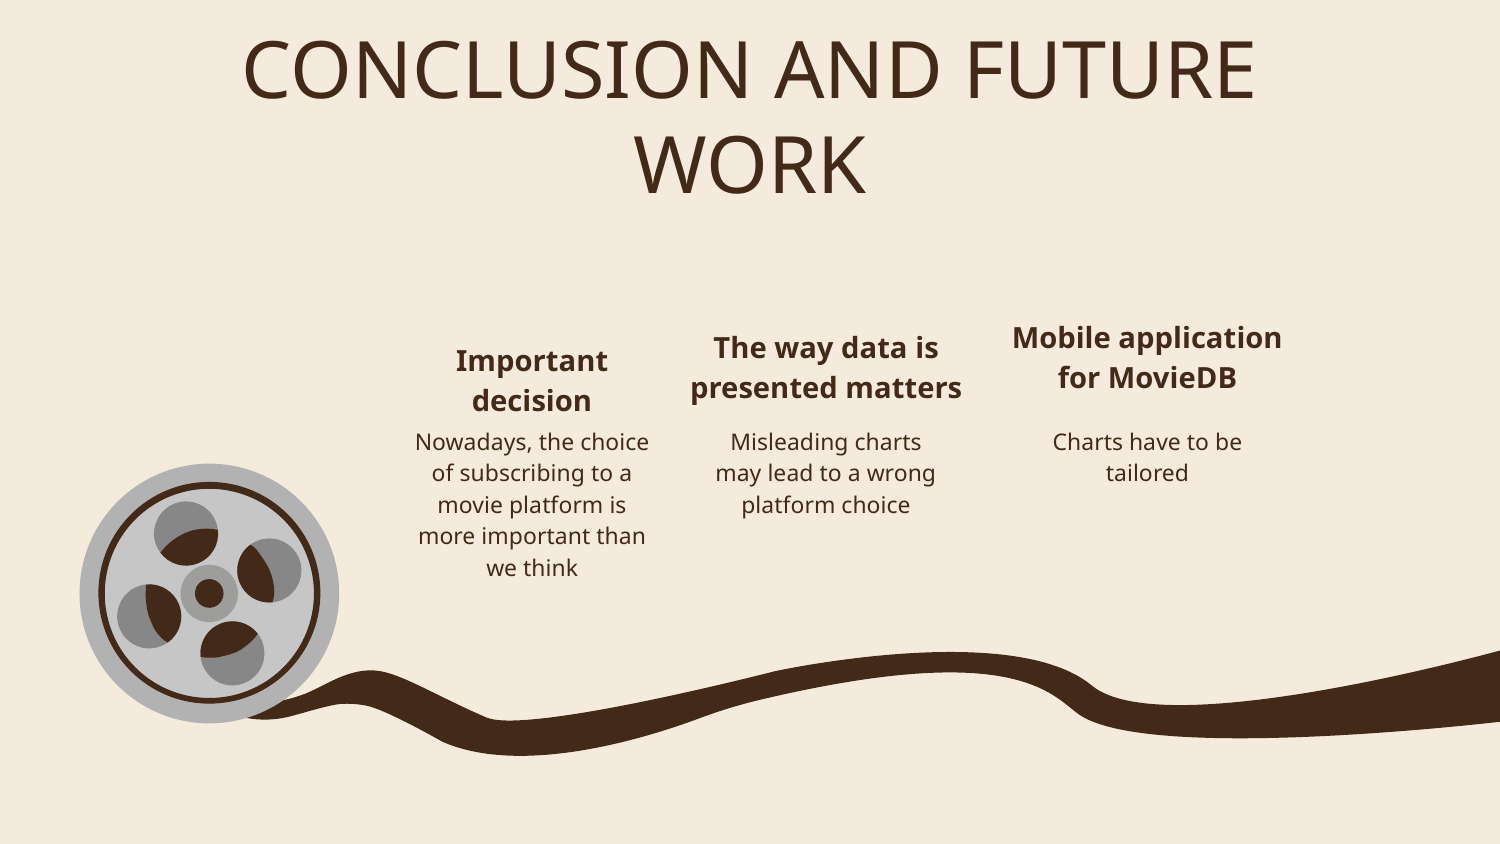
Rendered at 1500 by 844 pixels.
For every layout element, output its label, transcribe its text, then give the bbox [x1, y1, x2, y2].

subtitle Charts have to be tailored [1013, 425, 1282, 444]
subtitle Important decision [398, 322, 667, 367]
subtitle Misleading charts may lead to a wrong platform choice [692, 408, 961, 444]
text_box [69, 445, 1500, 778]
subtitle The way data is presented matters [672, 309, 980, 434]
title CONCLUSION AND FUTURE WORK [118, 88, 1382, 142]
subtitle Mobile application for MovieDB [986, 299, 1310, 425]
subtitle Nowadays, the choice of subscribing to a movie platform is more important than we think [398, 408, 667, 444]
